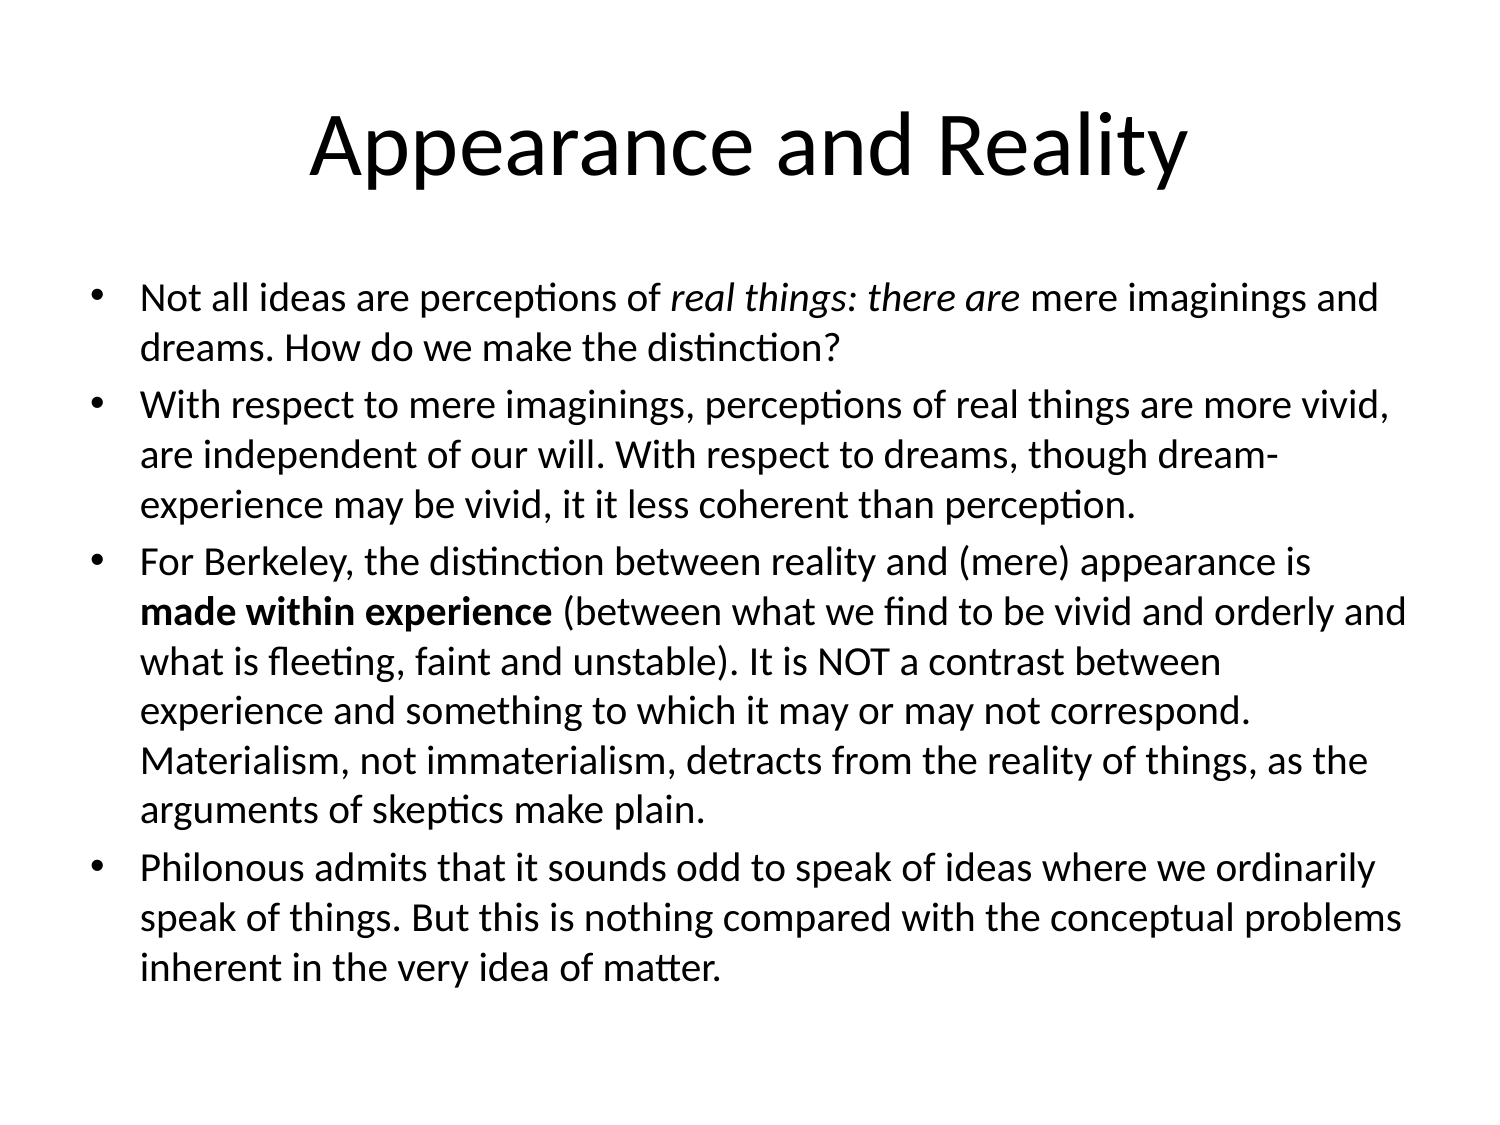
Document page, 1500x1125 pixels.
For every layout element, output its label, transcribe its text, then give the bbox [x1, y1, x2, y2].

list Not all ideas are perceptions of real things: there are mere imaginings and dreams. How do we make the distinction? With respect to mere imaginings, perceptions of real things are more vivid, are independent of our will. With respect to dreams, though dream-experience may be vivid, it it less coherent than perception. For Berkeley, the distinction between reality and (mere) appearance is made within experience (between what we find to be vivid and orderly and what is fleeting, faint and unstable). It is NOT a contrast between experience and something to which it may or may not correspond. Materialism, not immaterialism, detracts from the reality of things, as the arguments of skeptics make plain. Philonous admits that it sounds odd to speak of ideas where we ordinarily speak of things. But this is nothing compared with the conceptual problems inherent in the very idea of matter. [75, 262, 1425, 1005]
title Appearance and Reality [75, 45, 1425, 233]
